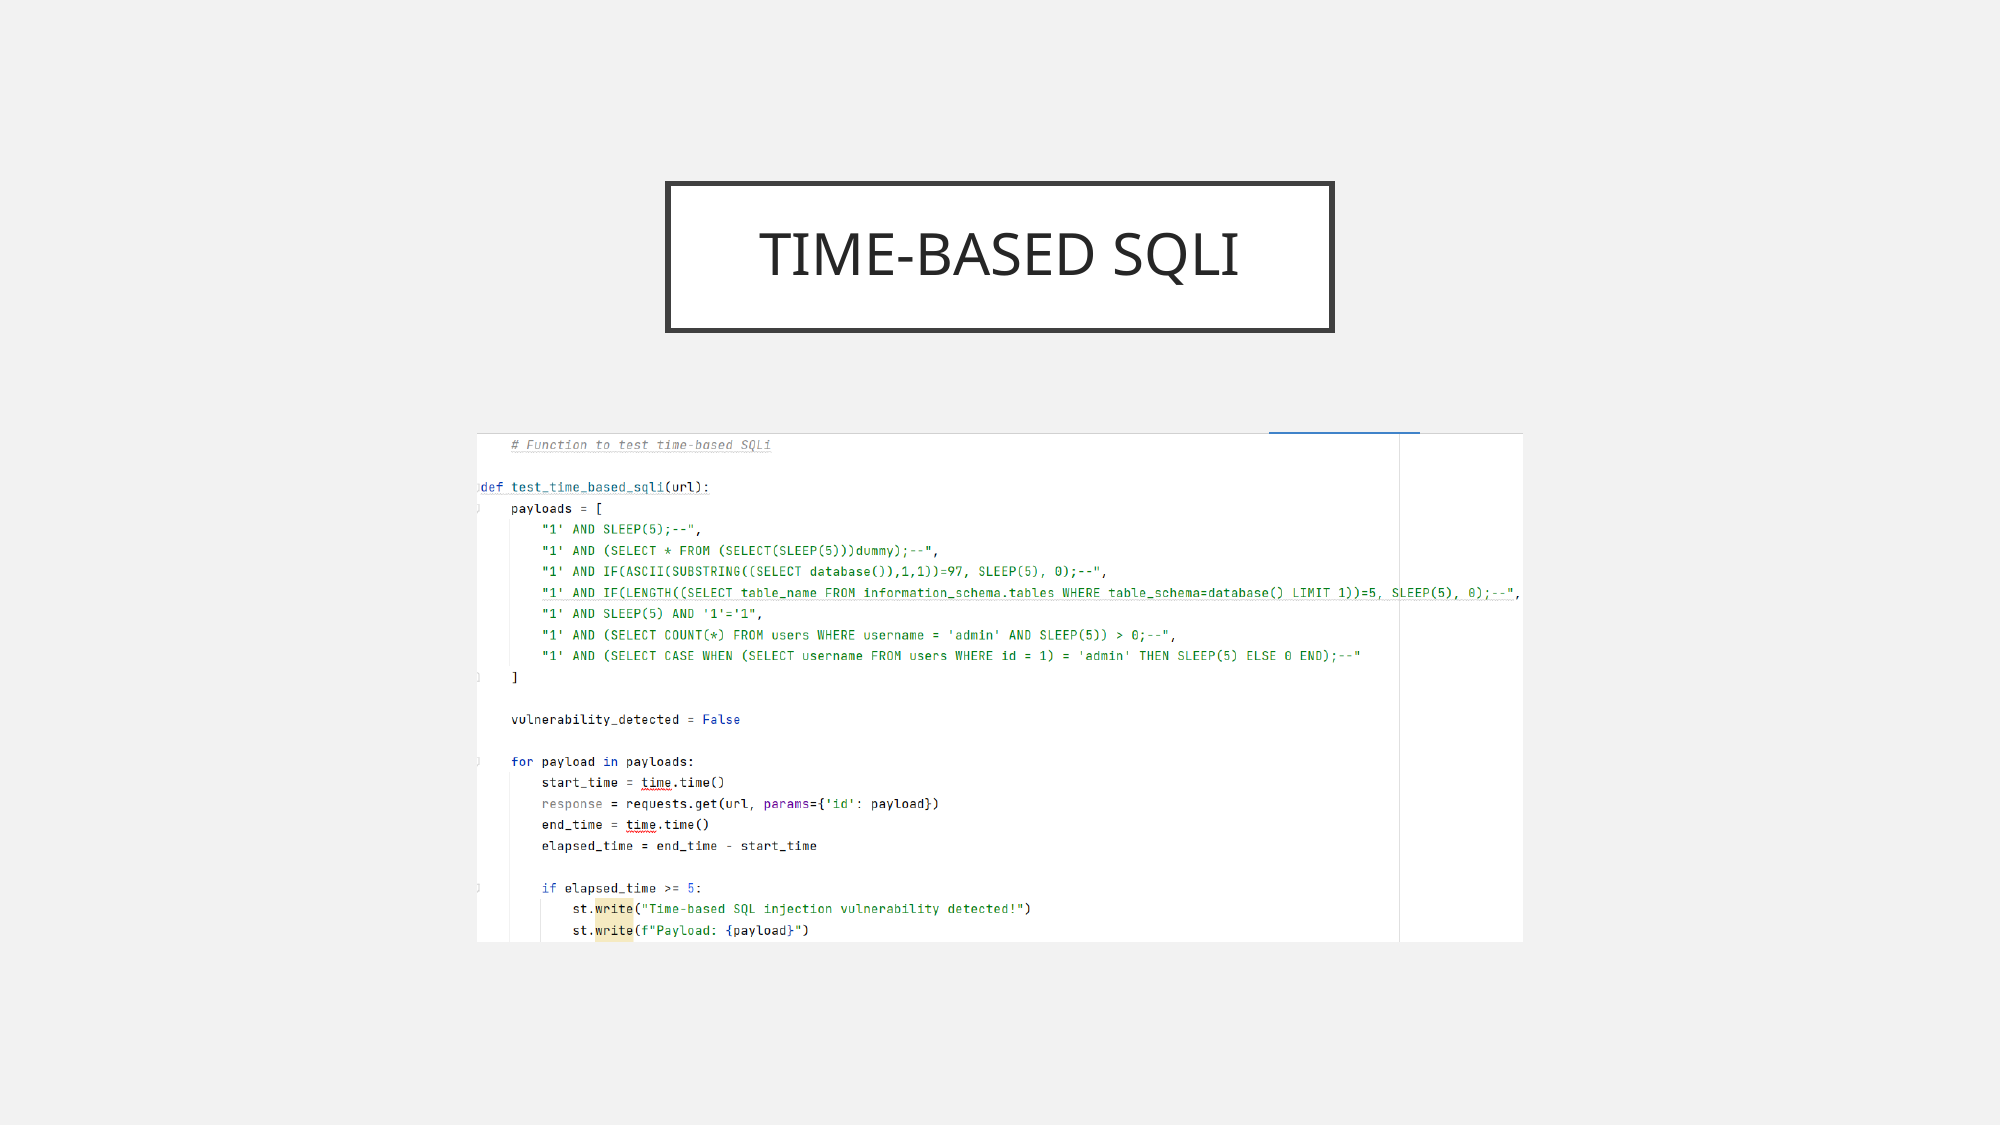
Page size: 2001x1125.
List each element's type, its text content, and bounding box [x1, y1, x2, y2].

title TIME-BASED SQLI [665, 181, 1335, 333]
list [477, 432, 1523, 942]
